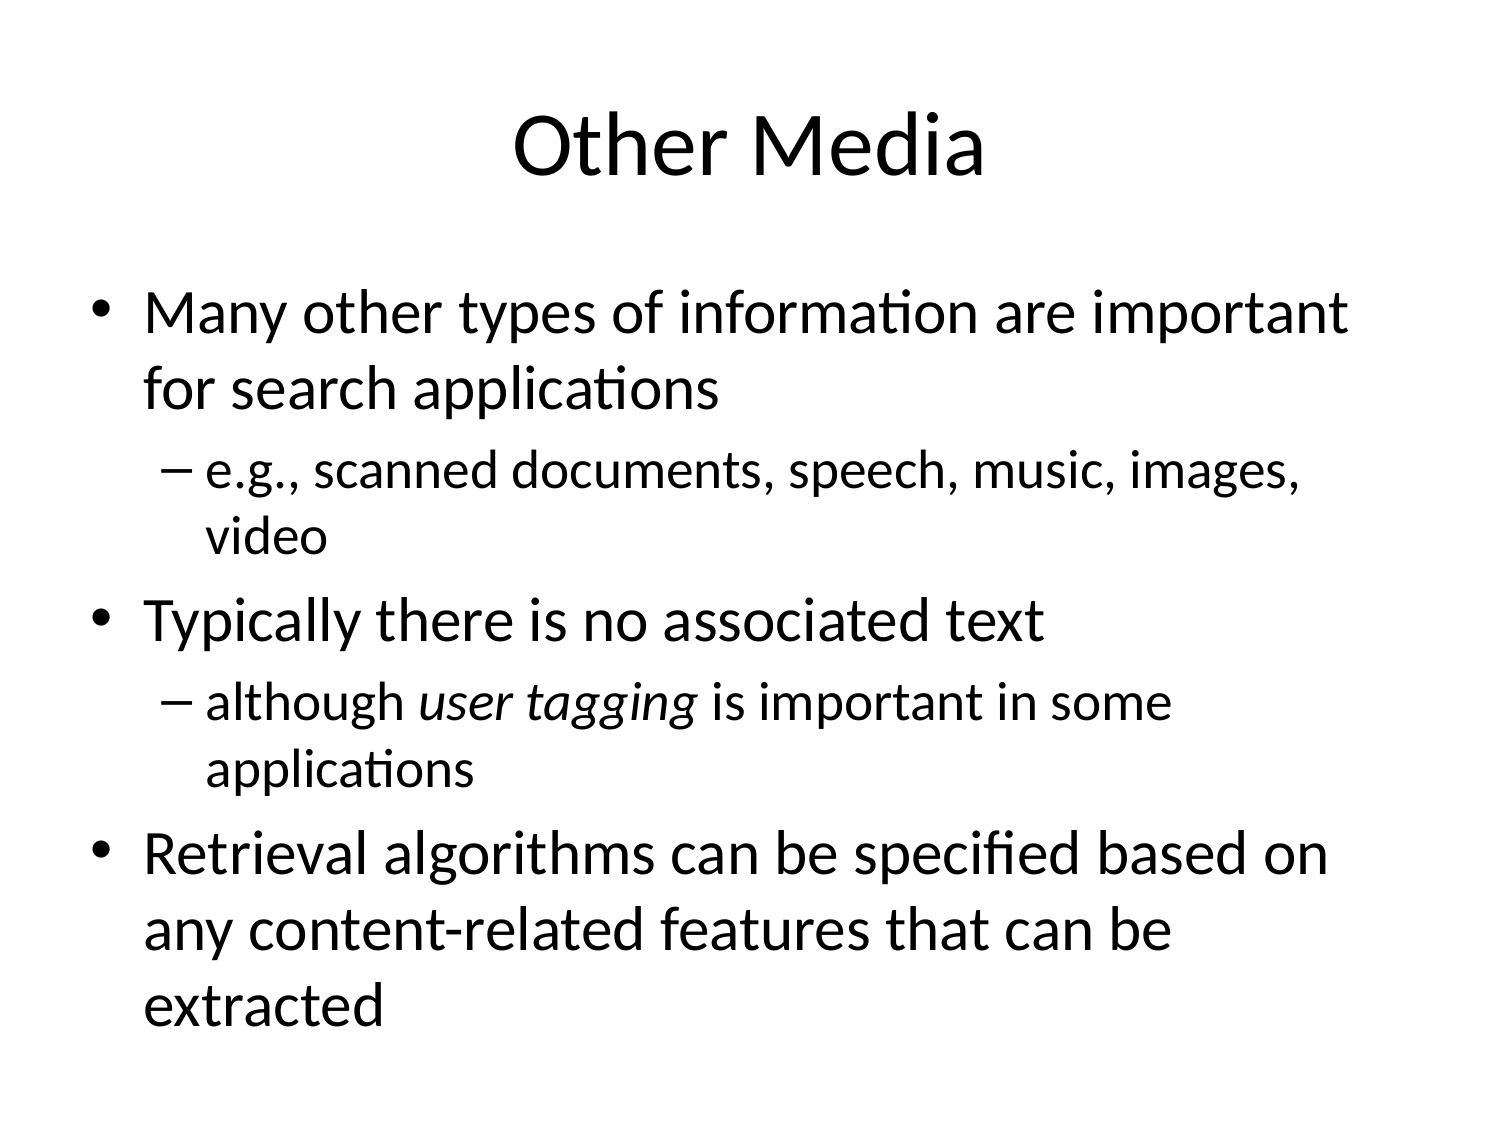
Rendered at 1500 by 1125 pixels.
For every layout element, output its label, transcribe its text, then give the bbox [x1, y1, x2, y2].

list Many other types of information are important for search applications e.g., scanned documents, speech, music, images, video Typically there is no associated text although user tagging is important in some applications Retrieval algorithms can be specified based on any content-related features that can be extracted [75, 262, 1425, 1050]
title Other Media [75, 45, 1425, 233]
